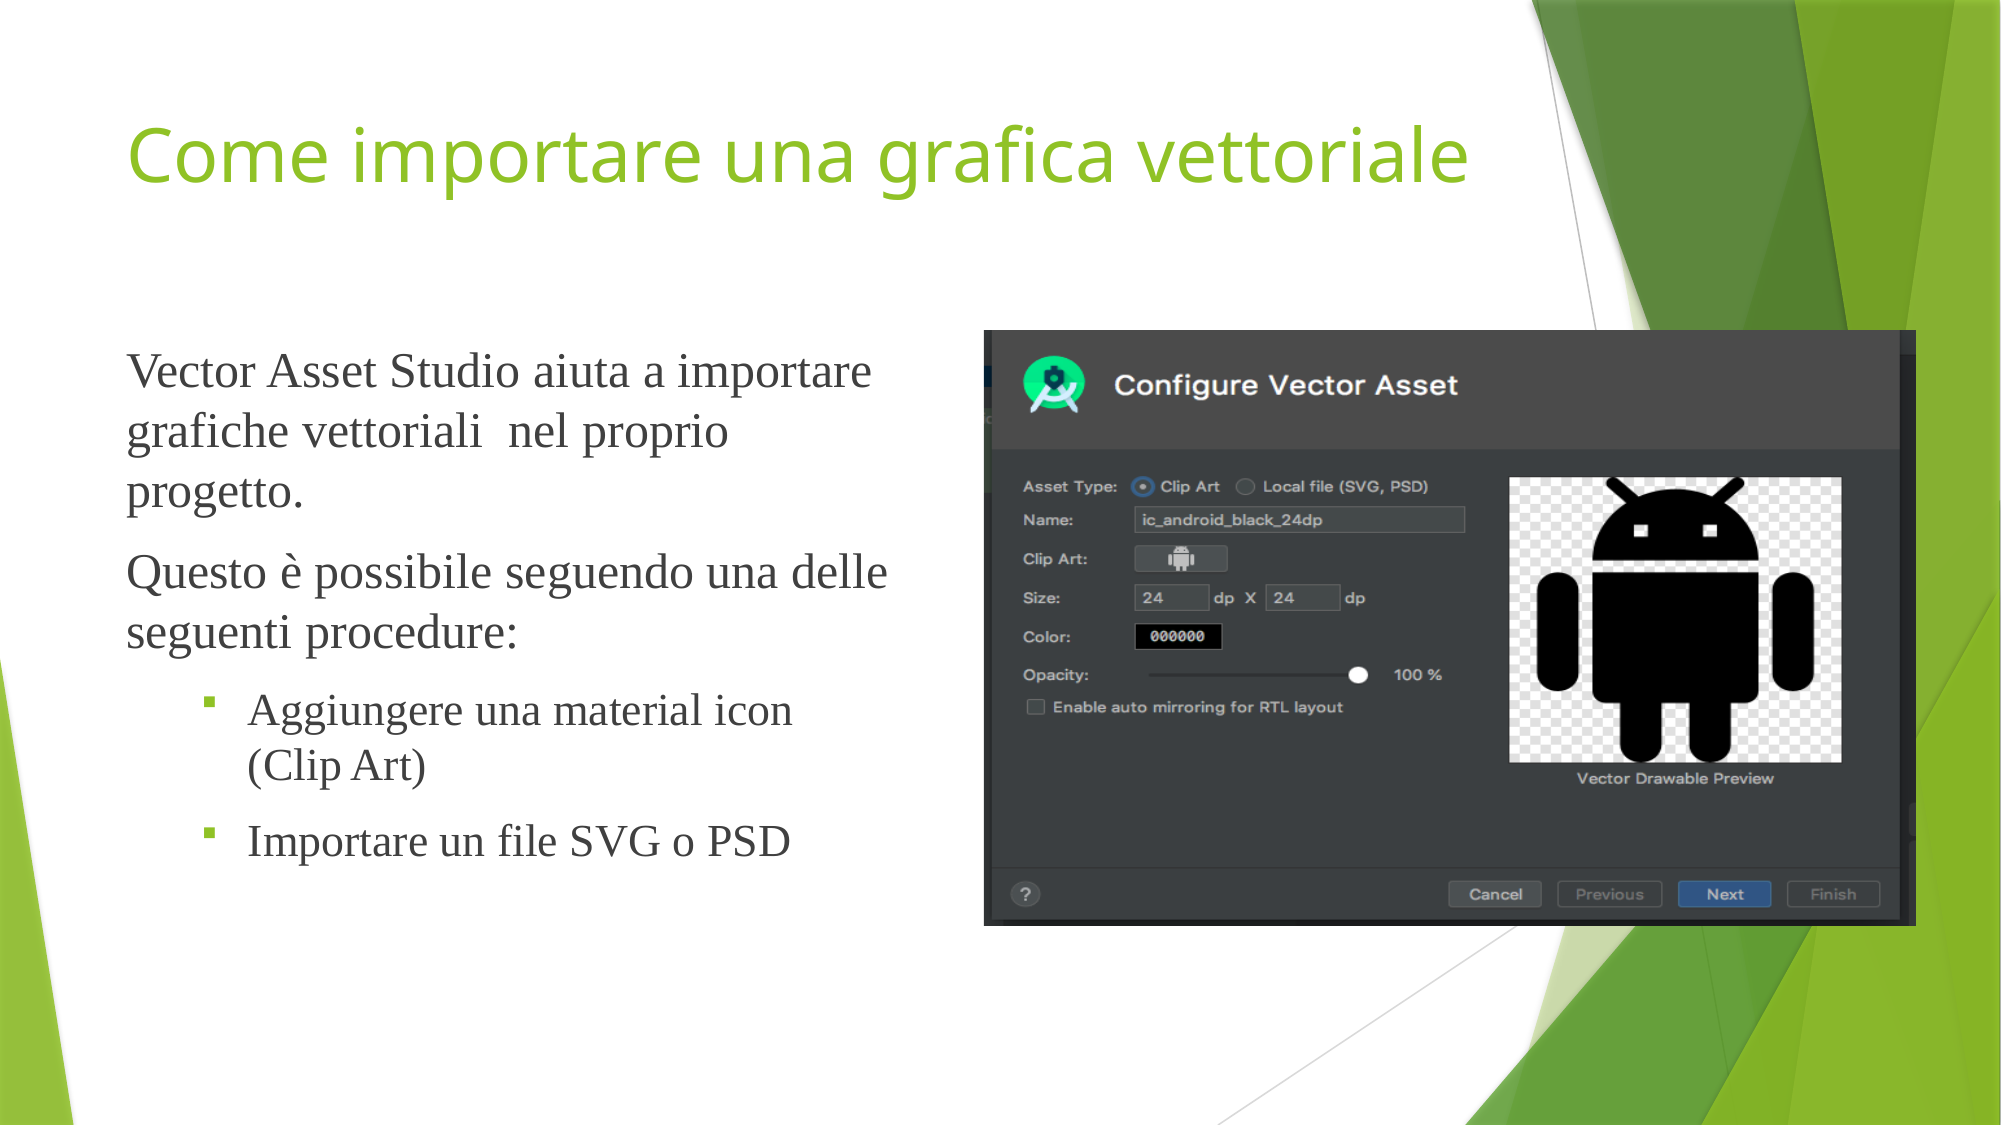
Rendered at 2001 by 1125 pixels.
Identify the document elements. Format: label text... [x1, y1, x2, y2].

picture [983, 329, 1917, 926]
title Come importare una grafica vettoriale [111, 99, 1522, 317]
list Vector Asset Studio aiuta a importare grafiche vettoriali nel proprio progetto. Questo è possibile seguendo una delle seguenti procedure: Aggiungere una material icon (Clip Art) Importare un file SVG o PSD [111, 330, 909, 962]
